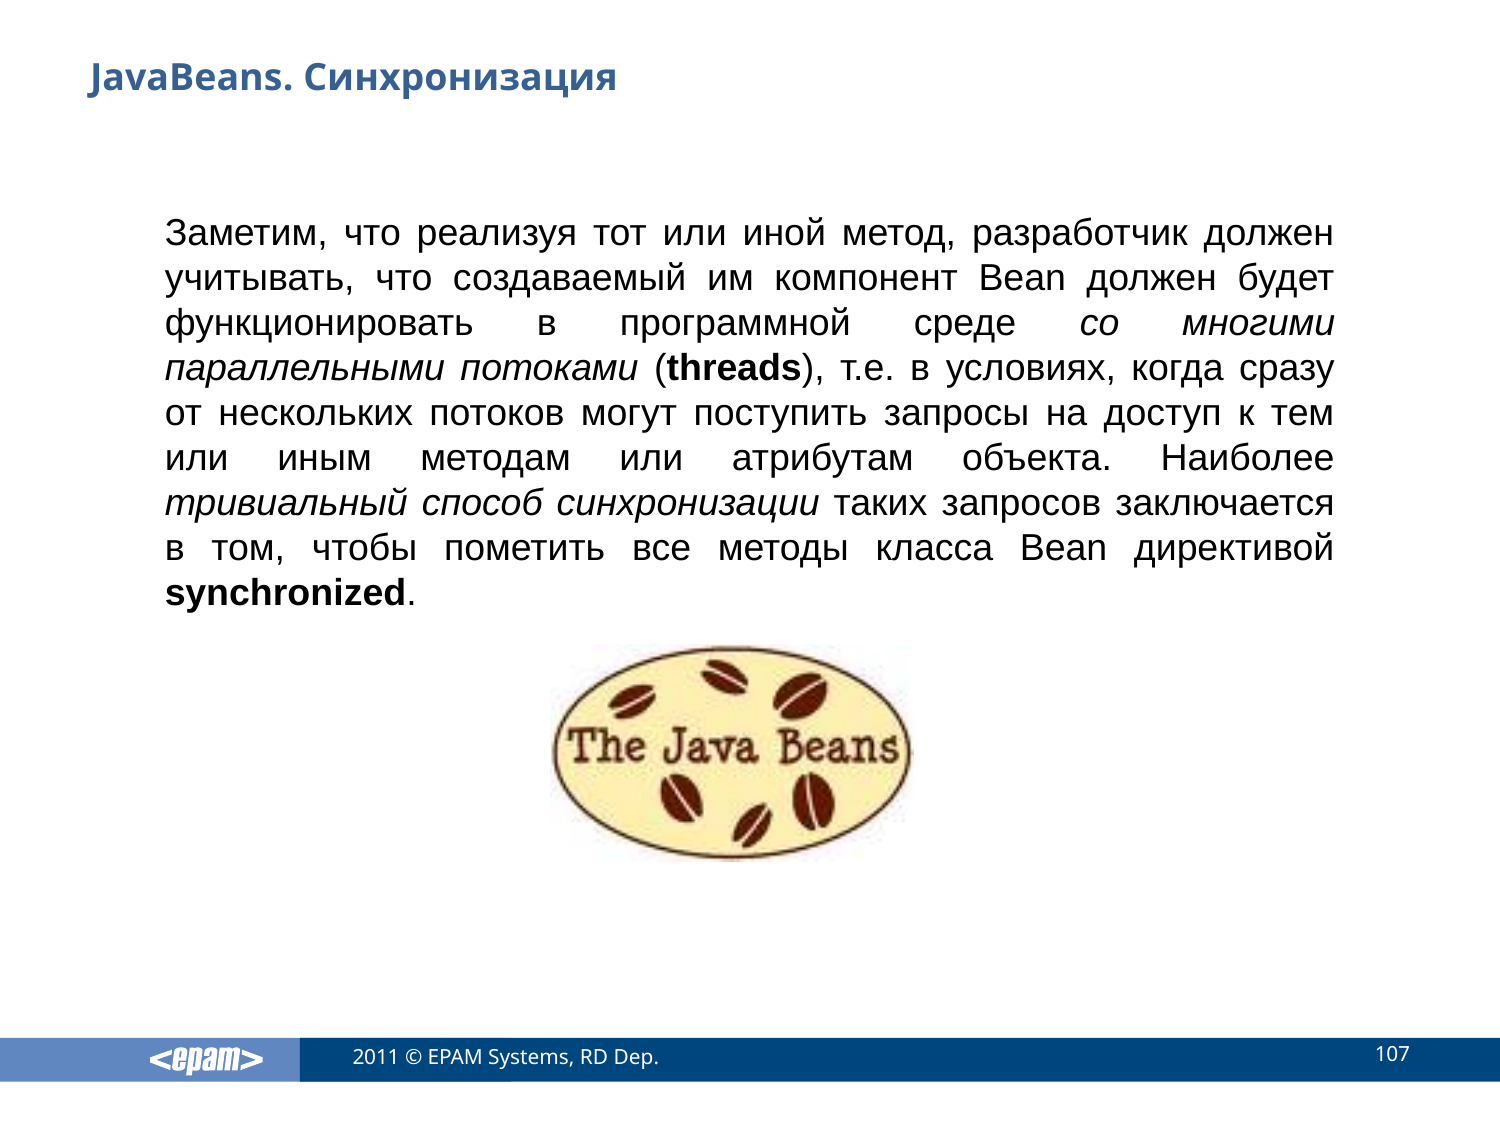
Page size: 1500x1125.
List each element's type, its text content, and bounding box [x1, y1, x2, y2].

picture [550, 644, 914, 863]
title JavaBeans. Синхронизация [75, 45, 1425, 163]
slide_number 107 [1262, 1025, 1425, 1085]
footer 2011 © EPAM Systems, RD Dep. [337, 1028, 738, 1088]
list Заметим, что реализуя тот или иной метод, разработчик должен учитывать, что создаваемый им компонент Bean должен будет функционировать в программной среде со многими параллельными потоками (threads), т.е. в условиях, когда сразу от нескольких потоков могут поступить запросы на доступ к тем или иным методам или атрибутам объекта. Наиболее тривиальный способ синхронизации таких запросов заключается в том, чтобы пометить все методы класса Bean директивой synchronized. [150, 200, 1350, 988]
